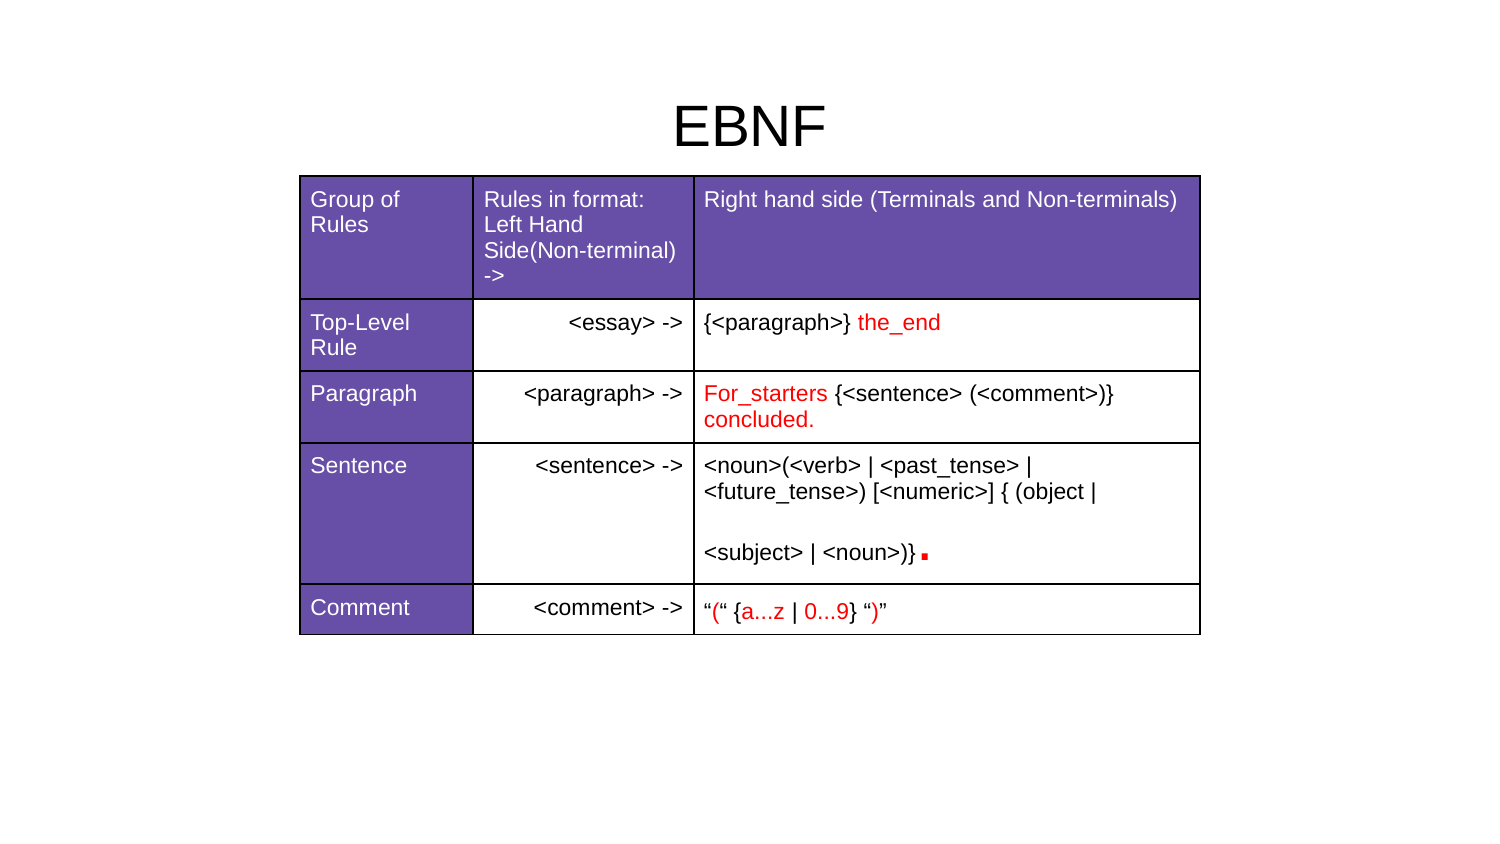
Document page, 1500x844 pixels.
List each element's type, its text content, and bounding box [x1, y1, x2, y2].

table_header Rules in format: Left Hand Side(Non-terminal) -> [474, 177, 693, 298]
table_cell <essay> -> [474, 300, 693, 370]
table_cell Paragraph [301, 372, 472, 442]
table_cell {<paragraph>} the_end [695, 300, 1199, 370]
table_cell Sentence [301, 444, 472, 583]
table_cell <comment> -> [474, 585, 693, 634]
table_cell Top-Level Rule [301, 300, 472, 370]
table_cell <sentence> -> [474, 444, 693, 583]
table_cell “(“ {a...z | 0...9} “)” [695, 585, 1199, 634]
table_cell <noun>(<verb> | <past_tense> | <future_tense>) [<numeric>] { (object | <subject> | <noun>)}. [695, 444, 1199, 583]
table_cell Comment [301, 585, 472, 634]
table_cell For_starters {<sentence> (<comment>)} concluded. [695, 372, 1199, 442]
table_header Group of Rules [301, 177, 472, 298]
table_cell <paragraph> -> [474, 372, 693, 442]
title EBNF [51, 72, 1449, 167]
table_header Right hand side (Terminals and Non-terminals) [695, 177, 1199, 298]
